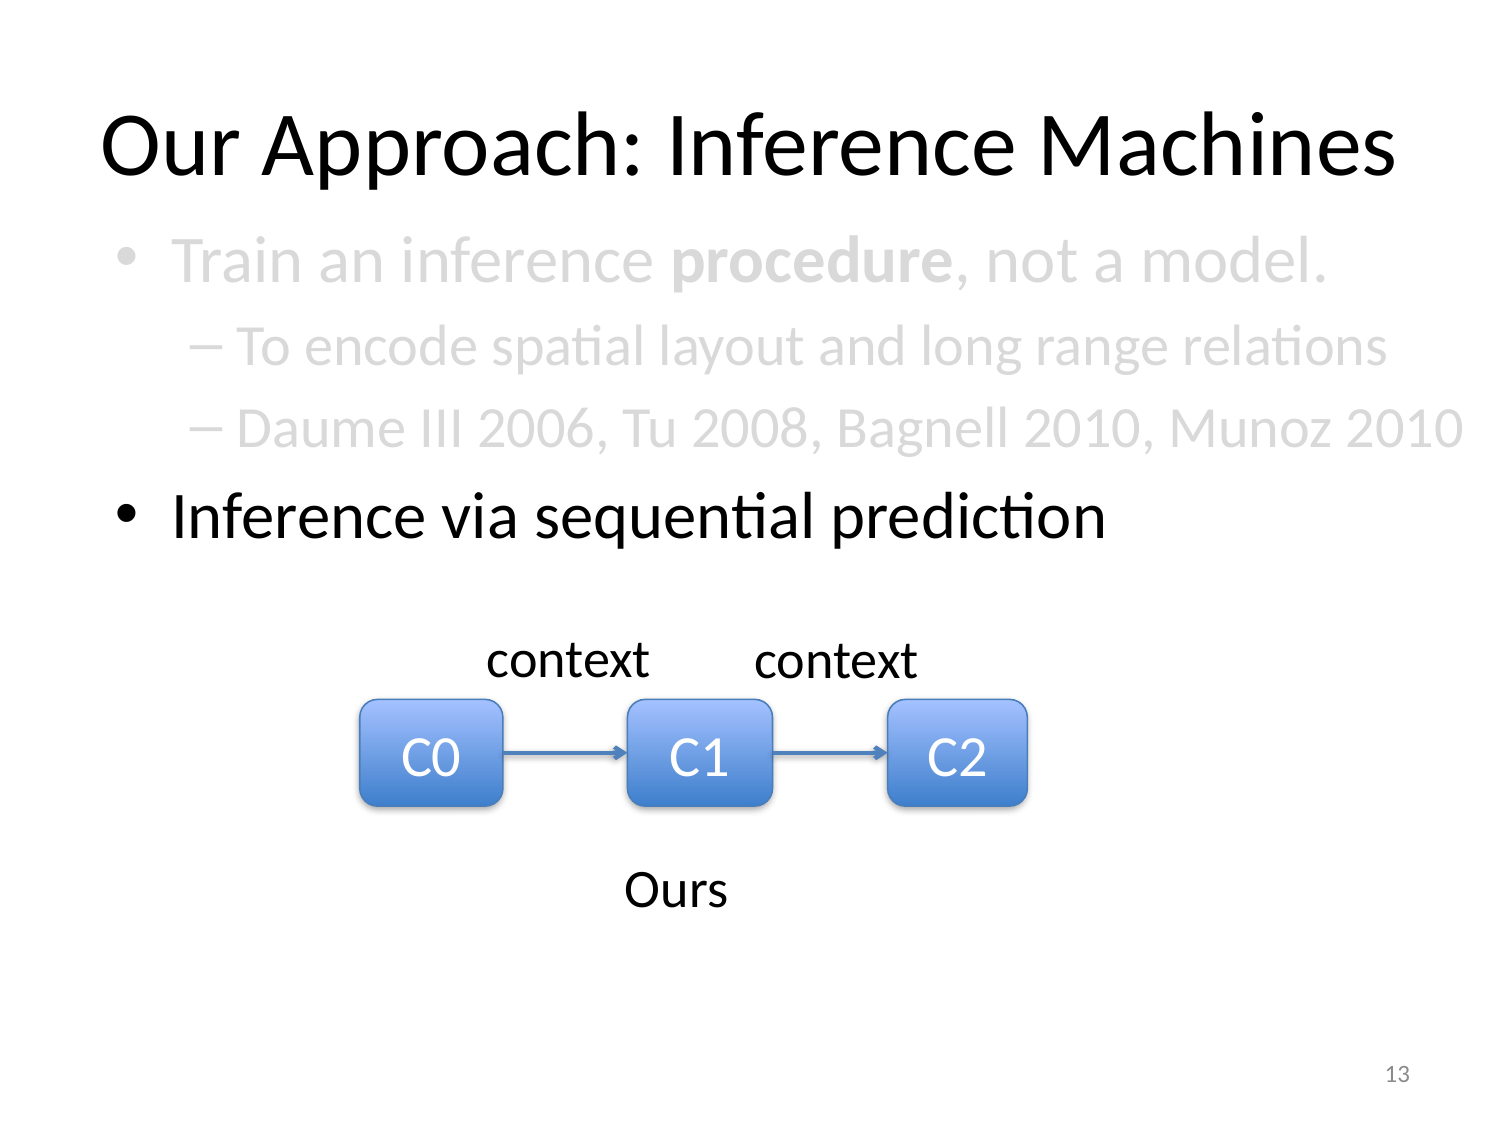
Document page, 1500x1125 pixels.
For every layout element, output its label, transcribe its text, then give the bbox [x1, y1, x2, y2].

slide_number 13 [1074, 1042, 1425, 1103]
text_box Train an inference procedure, not a model. To encode spatial layout and long range relations Daume III 2006, Tu 2008, Bagnell 2010, Munoz 2010 Inference via sequential prediction [99, 233, 1500, 1024]
text_box Our Approach: Inference Machines [0, 45, 1500, 233]
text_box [359, 615, 1028, 807]
